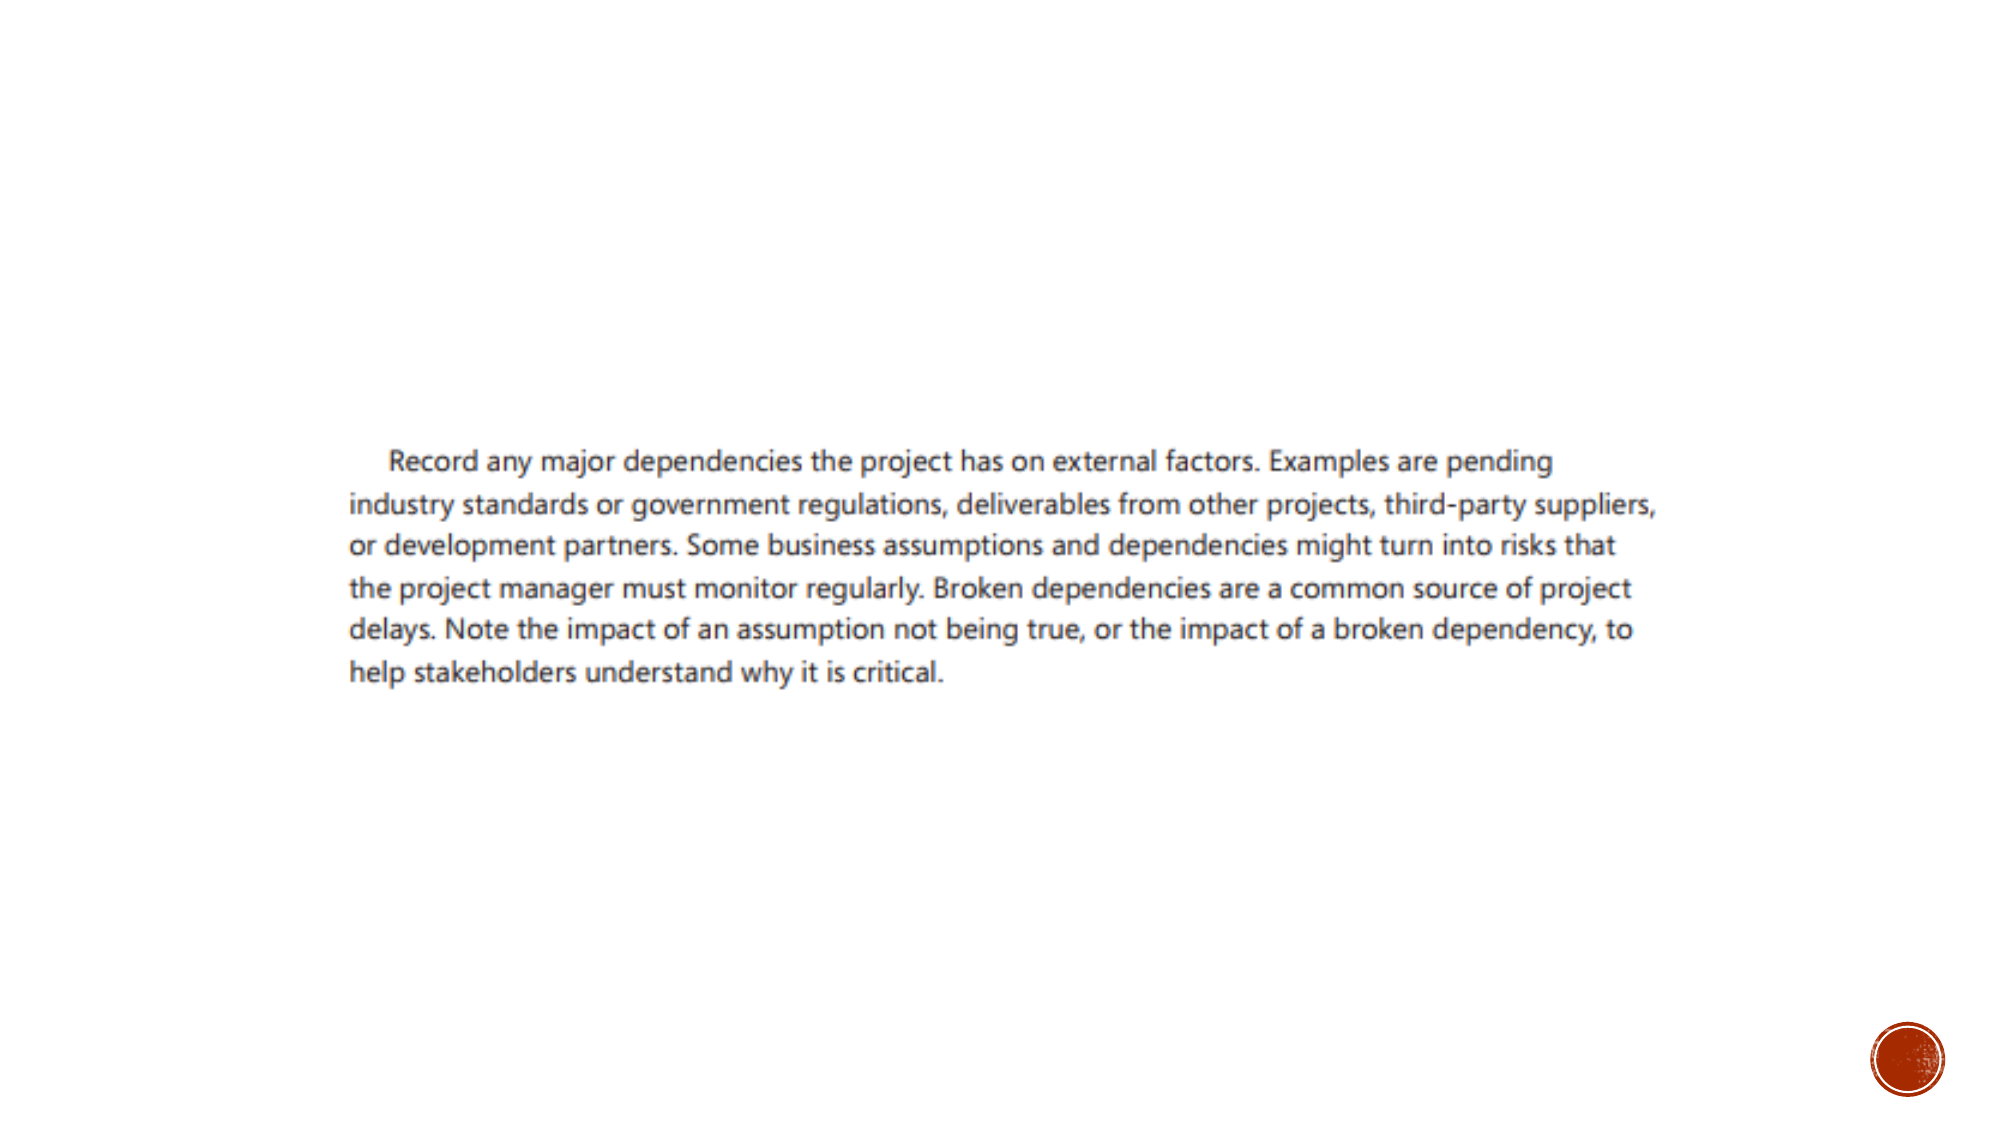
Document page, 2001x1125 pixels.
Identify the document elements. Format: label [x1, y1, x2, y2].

picture [337, 438, 1668, 709]
